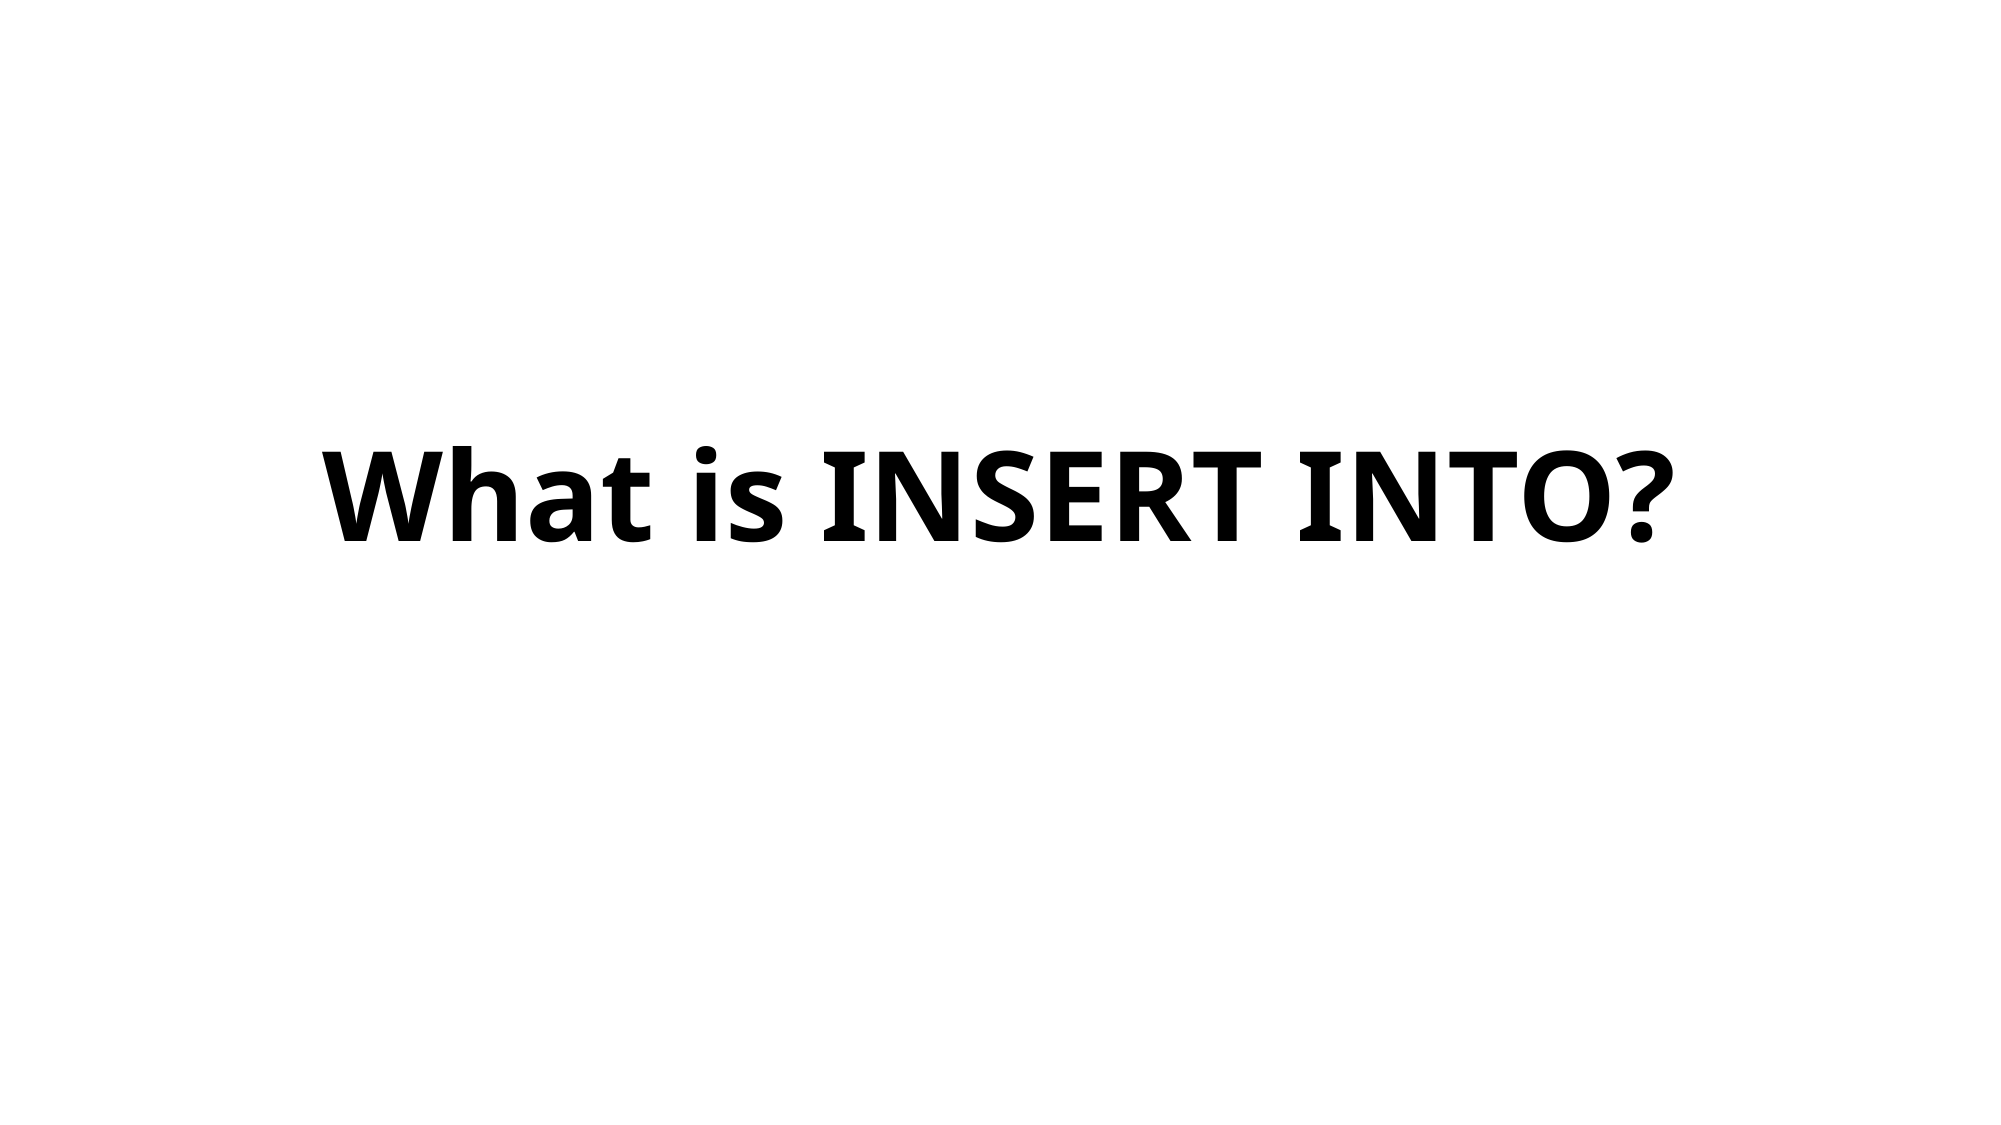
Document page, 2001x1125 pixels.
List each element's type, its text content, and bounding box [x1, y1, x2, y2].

title What is INSERT INTO? [249, 184, 1750, 576]
